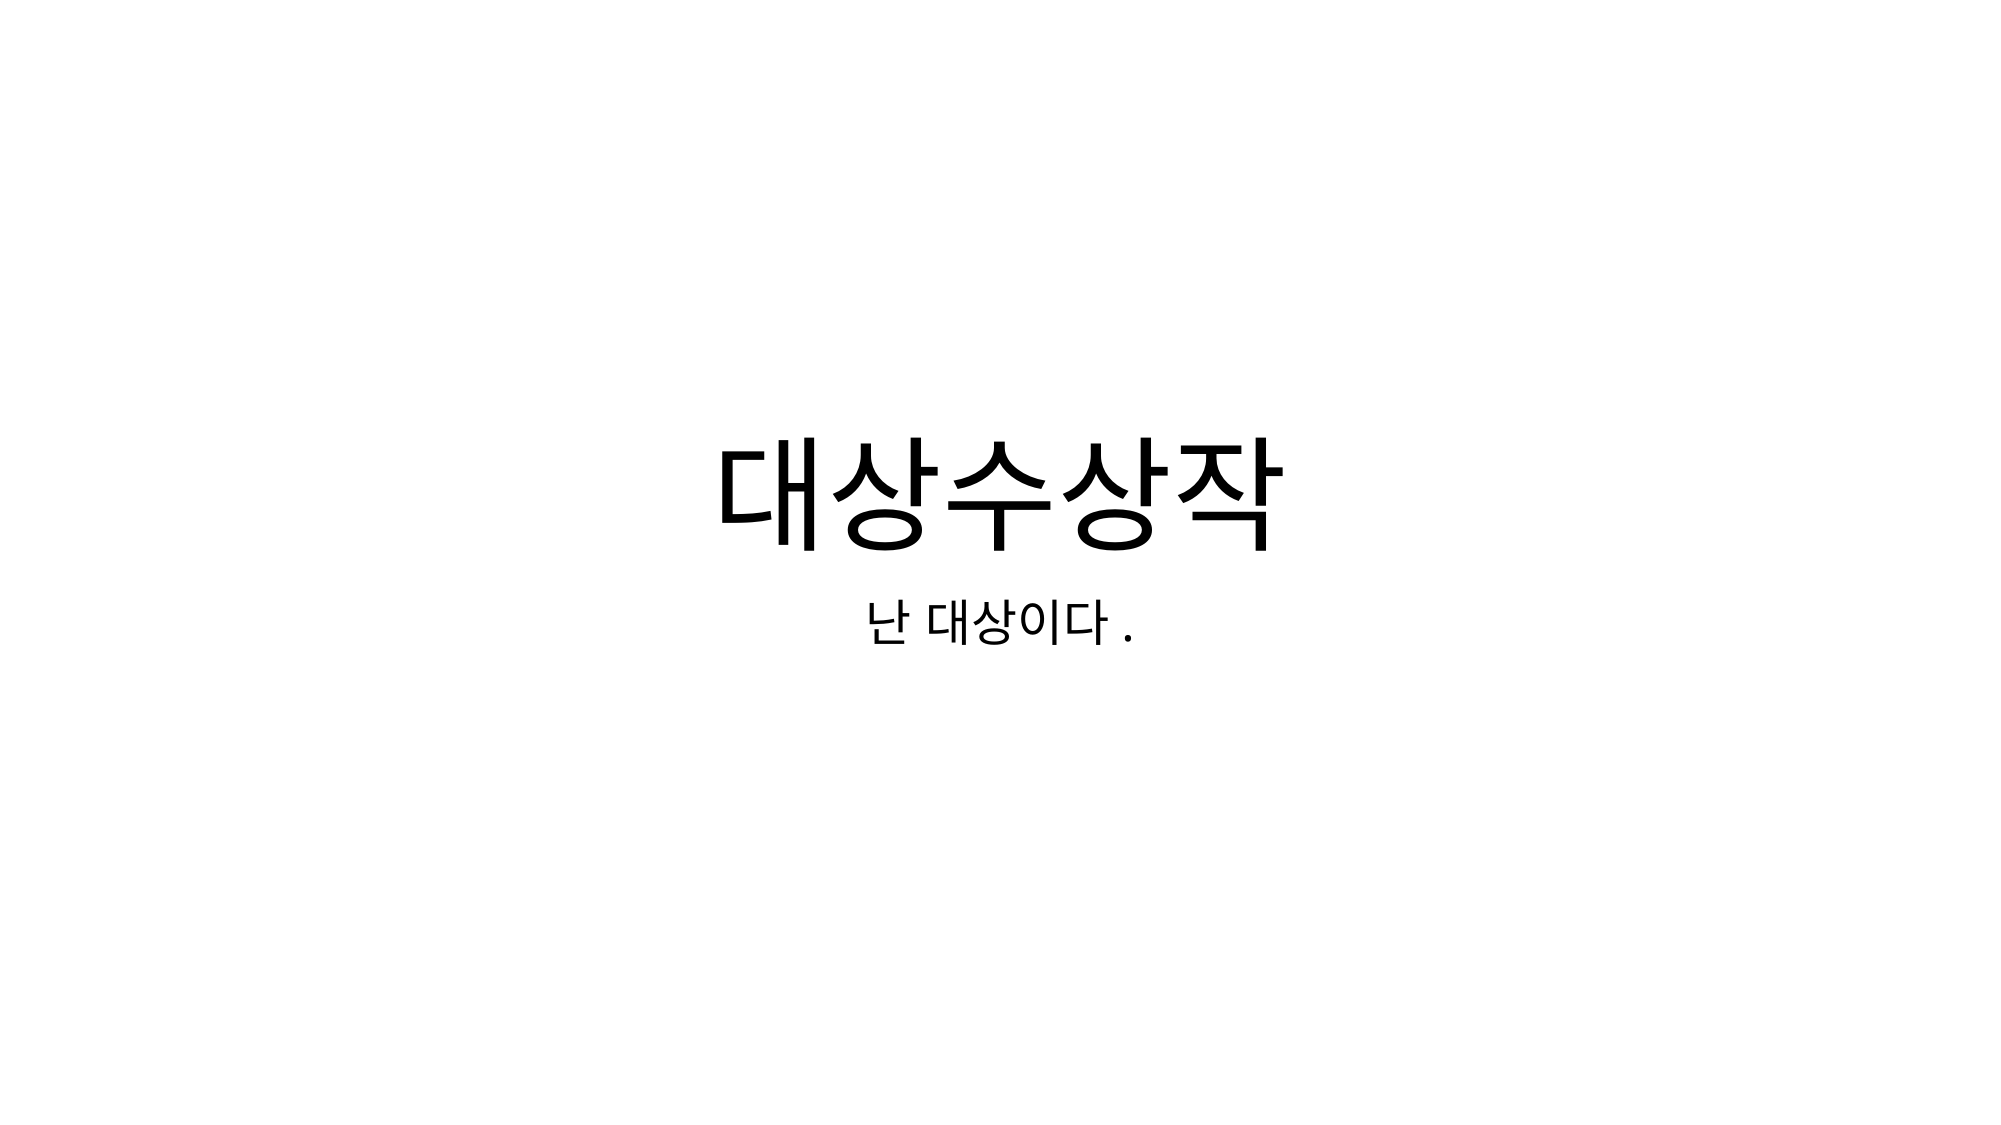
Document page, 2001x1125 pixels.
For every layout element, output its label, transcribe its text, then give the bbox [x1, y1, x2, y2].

title 대상수상작 [249, 184, 1750, 576]
subtitle 난 대상이다. [249, 590, 1750, 863]
